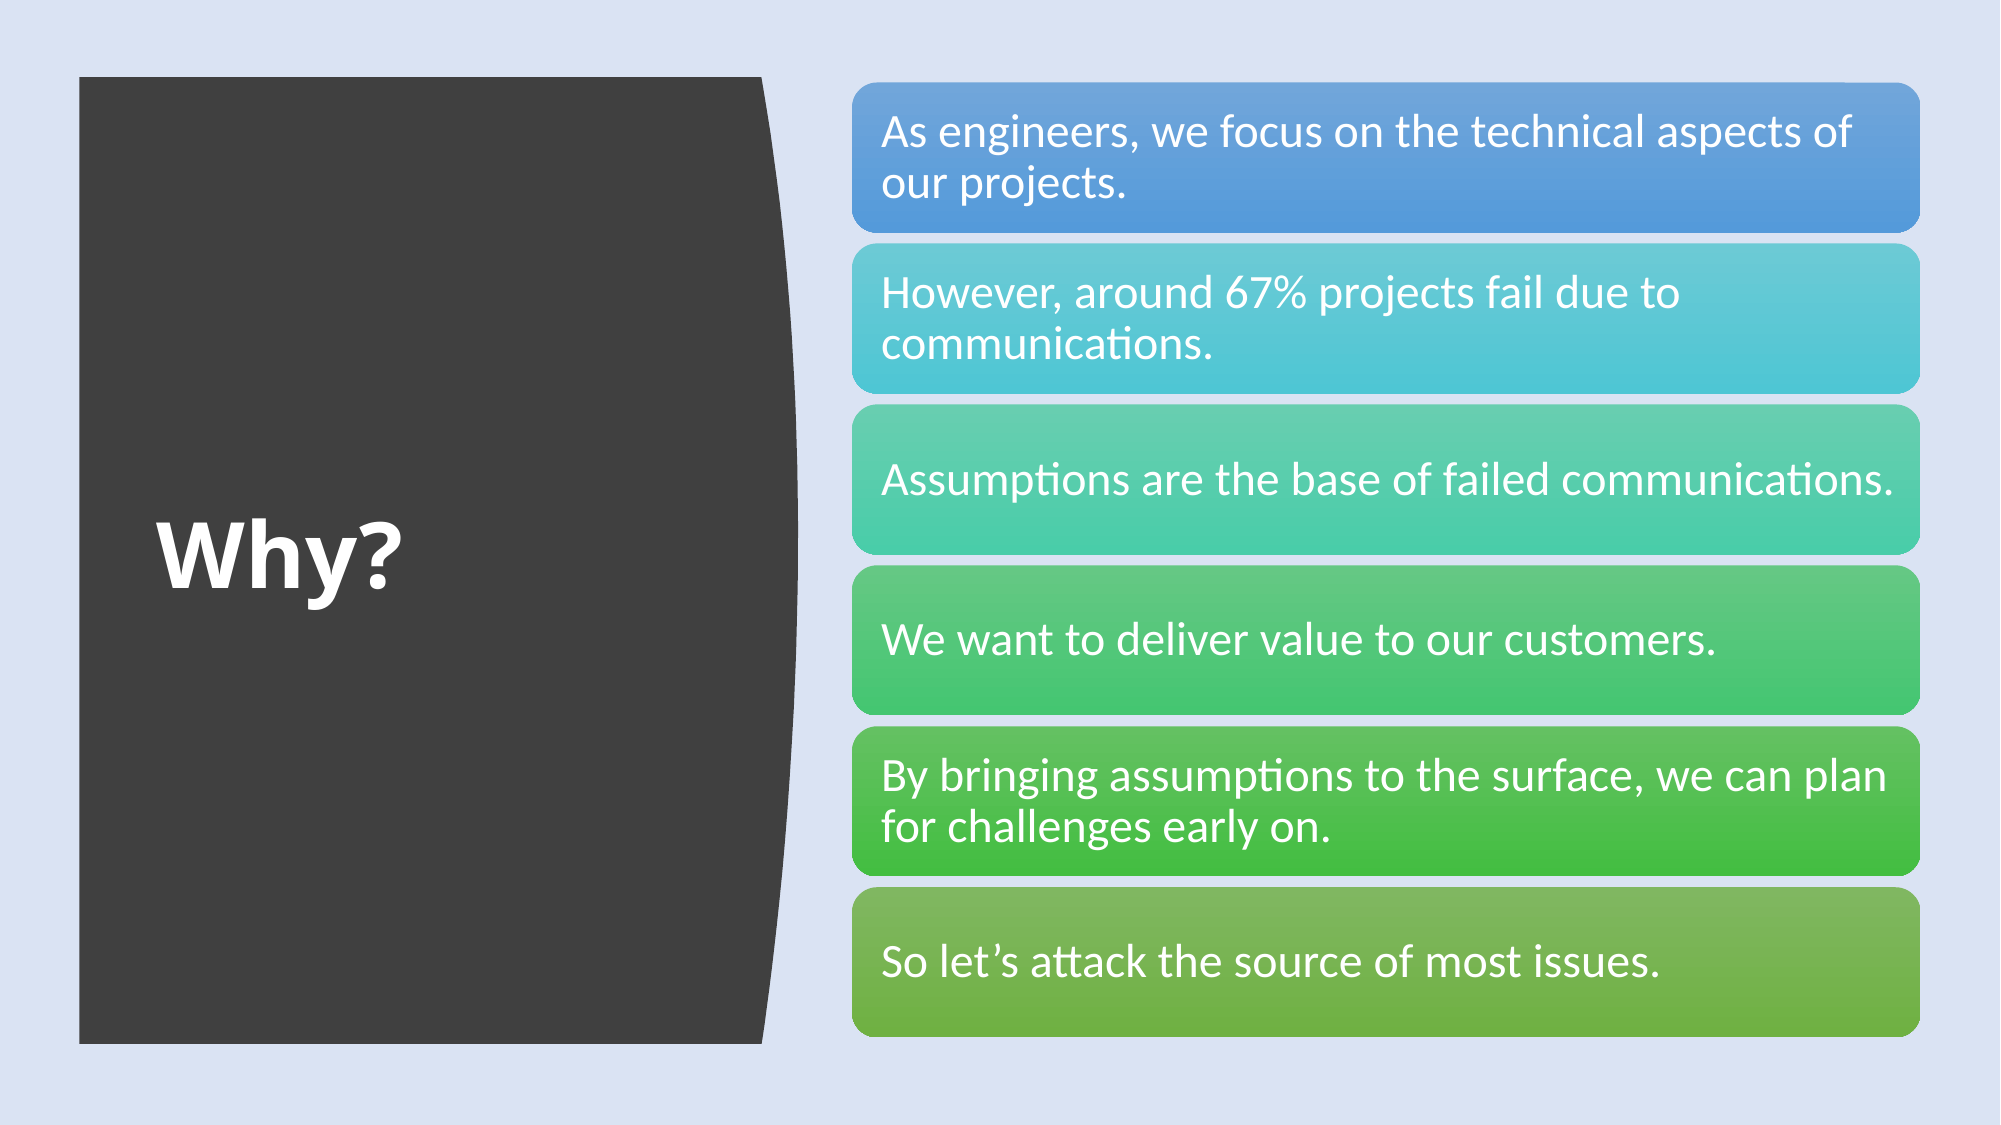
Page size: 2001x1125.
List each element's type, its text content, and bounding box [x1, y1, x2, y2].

text_box [78, 76, 800, 1045]
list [852, 77, 1921, 1043]
title Why? [141, 166, 702, 953]
